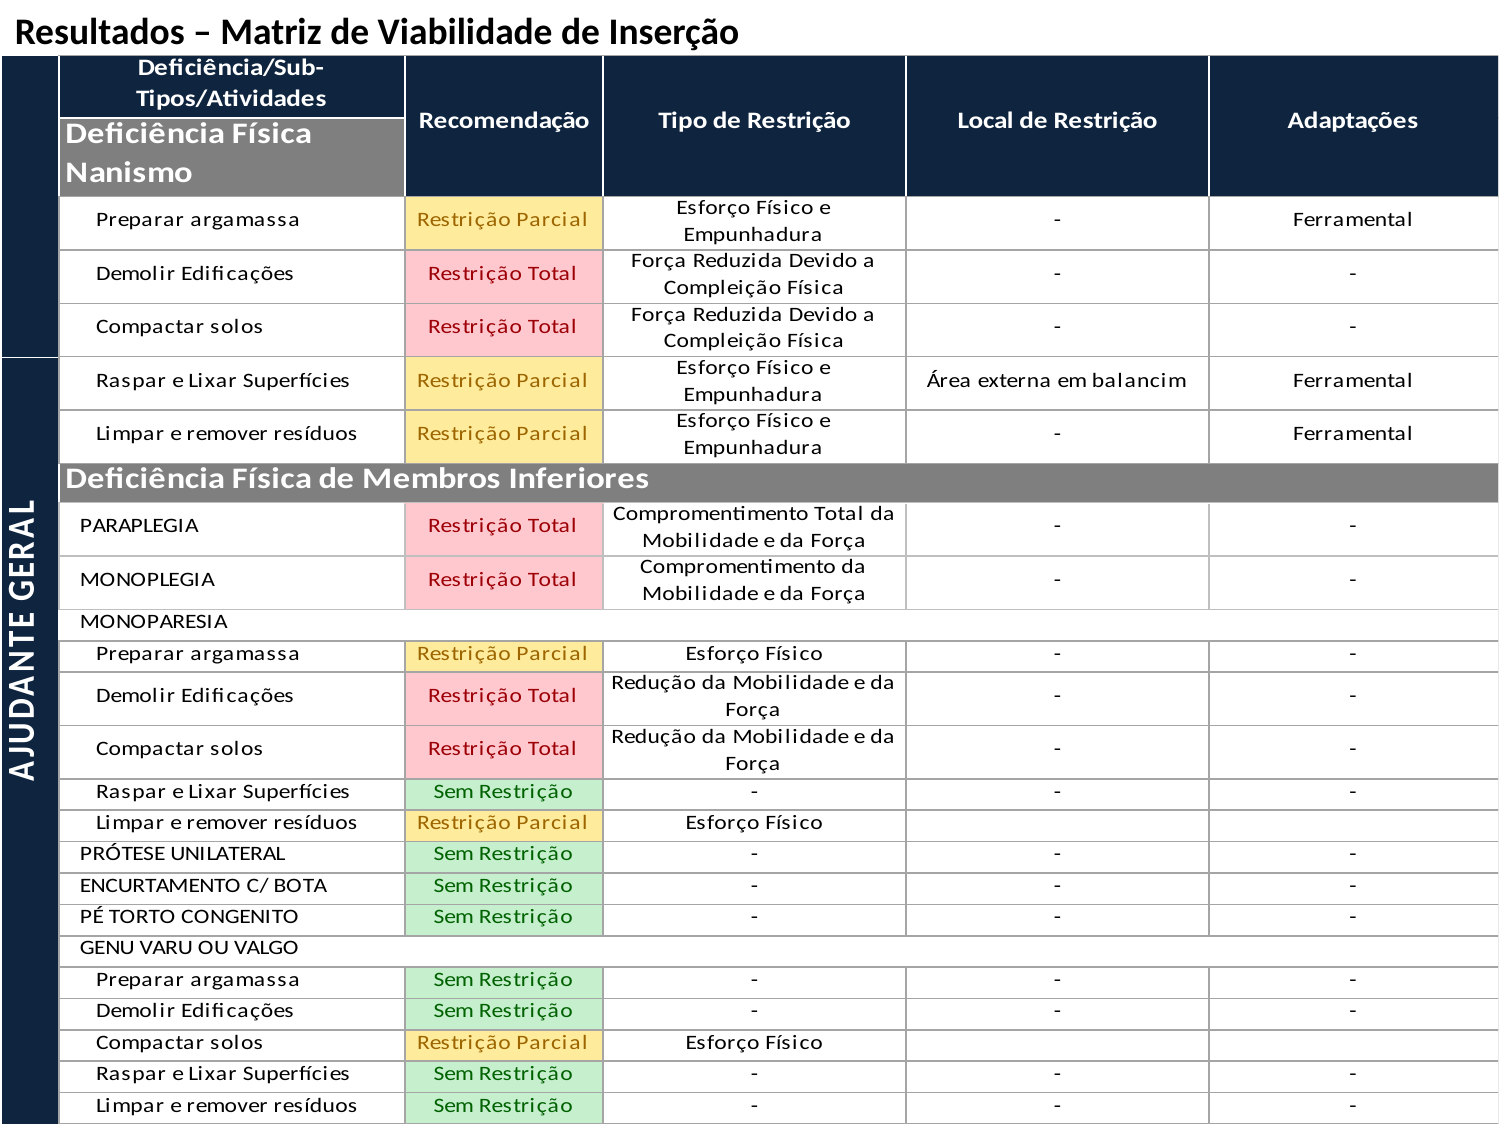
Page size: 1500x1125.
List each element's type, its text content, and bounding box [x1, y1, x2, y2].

text_box Resultados – Matriz de Viabilidade de Inserção [0, 0, 1500, 54]
picture [0, 54, 1500, 1125]
